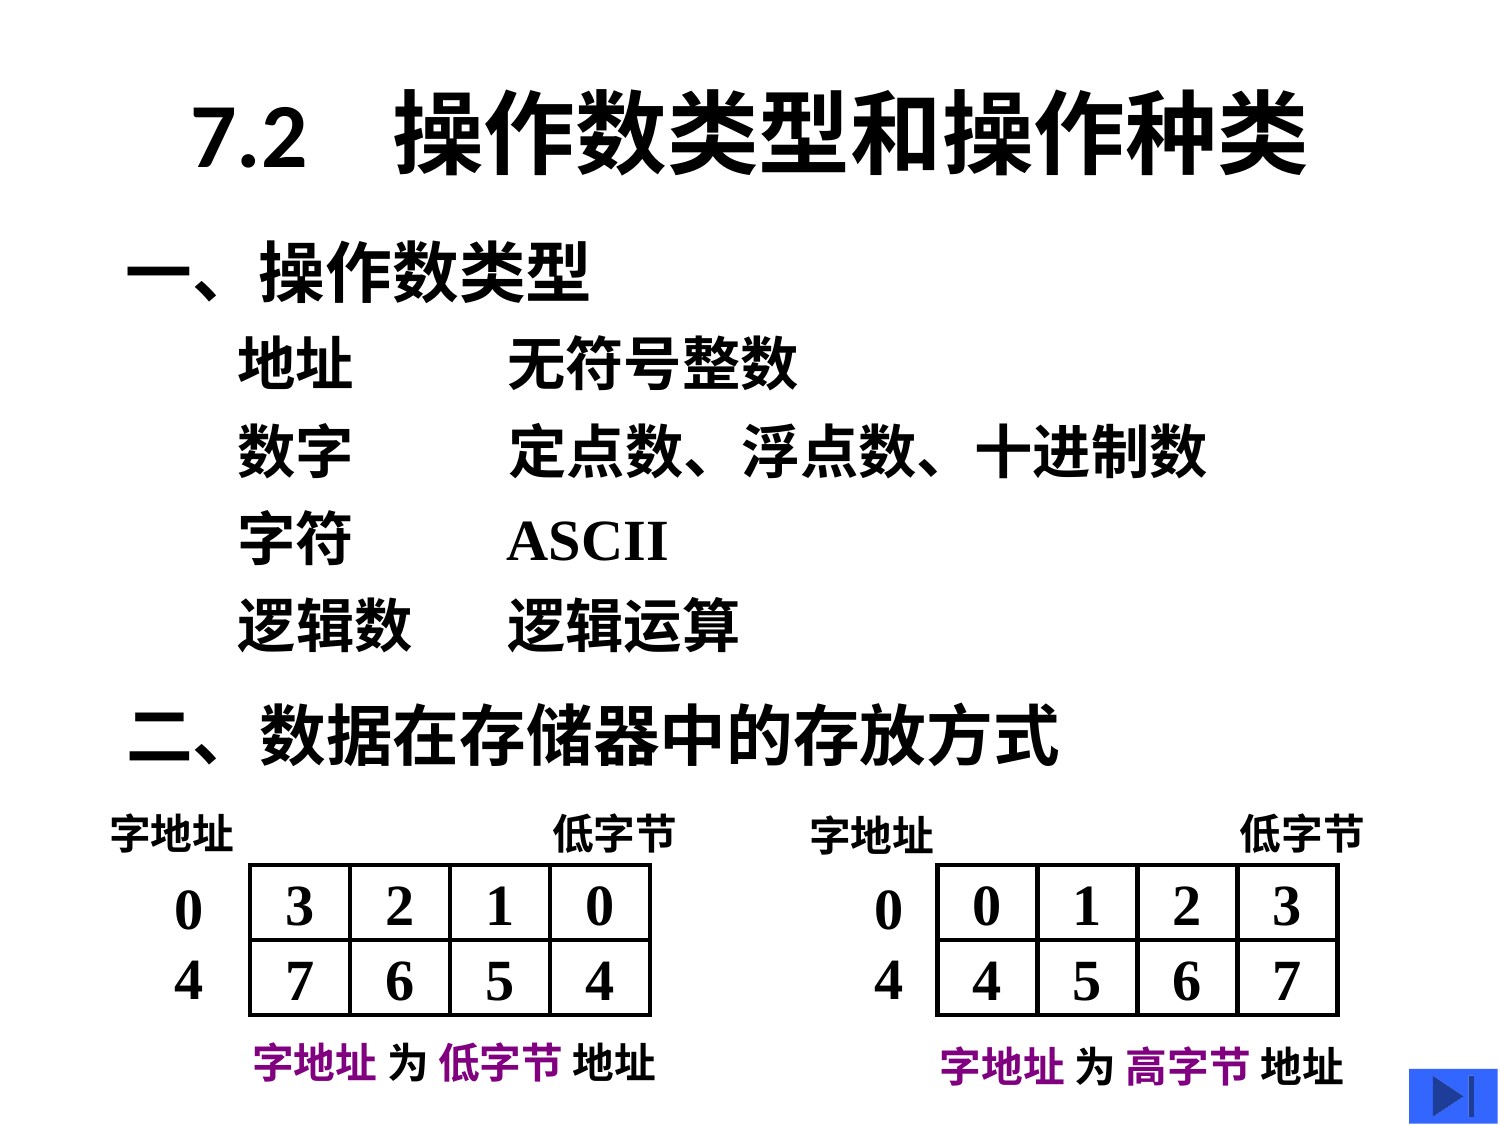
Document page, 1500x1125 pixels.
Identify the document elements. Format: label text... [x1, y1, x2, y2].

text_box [222, 319, 429, 668]
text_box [793, 799, 1426, 1019]
text_box ASCII [492, 494, 684, 580]
text_box 二、数据在存储器中的存放方式 [111, 686, 1076, 781]
text_box 无符号整数 [492, 319, 814, 405]
text_box [1409, 1068, 1498, 1124]
text_box 字地址 为 低字节 地址 [237, 1029, 700, 1095]
text_box 定点数、浮点数、十进制数 [493, 407, 1223, 492]
title 7.2 操作数类型和操作种类 [112, 37, 1388, 225]
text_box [93, 799, 738, 1019]
text_box 逻辑运算 [492, 582, 756, 667]
text_box 字地址 为 高字节 地址 [924, 1033, 1438, 1099]
text_box 一、操作数类型 [110, 223, 608, 319]
